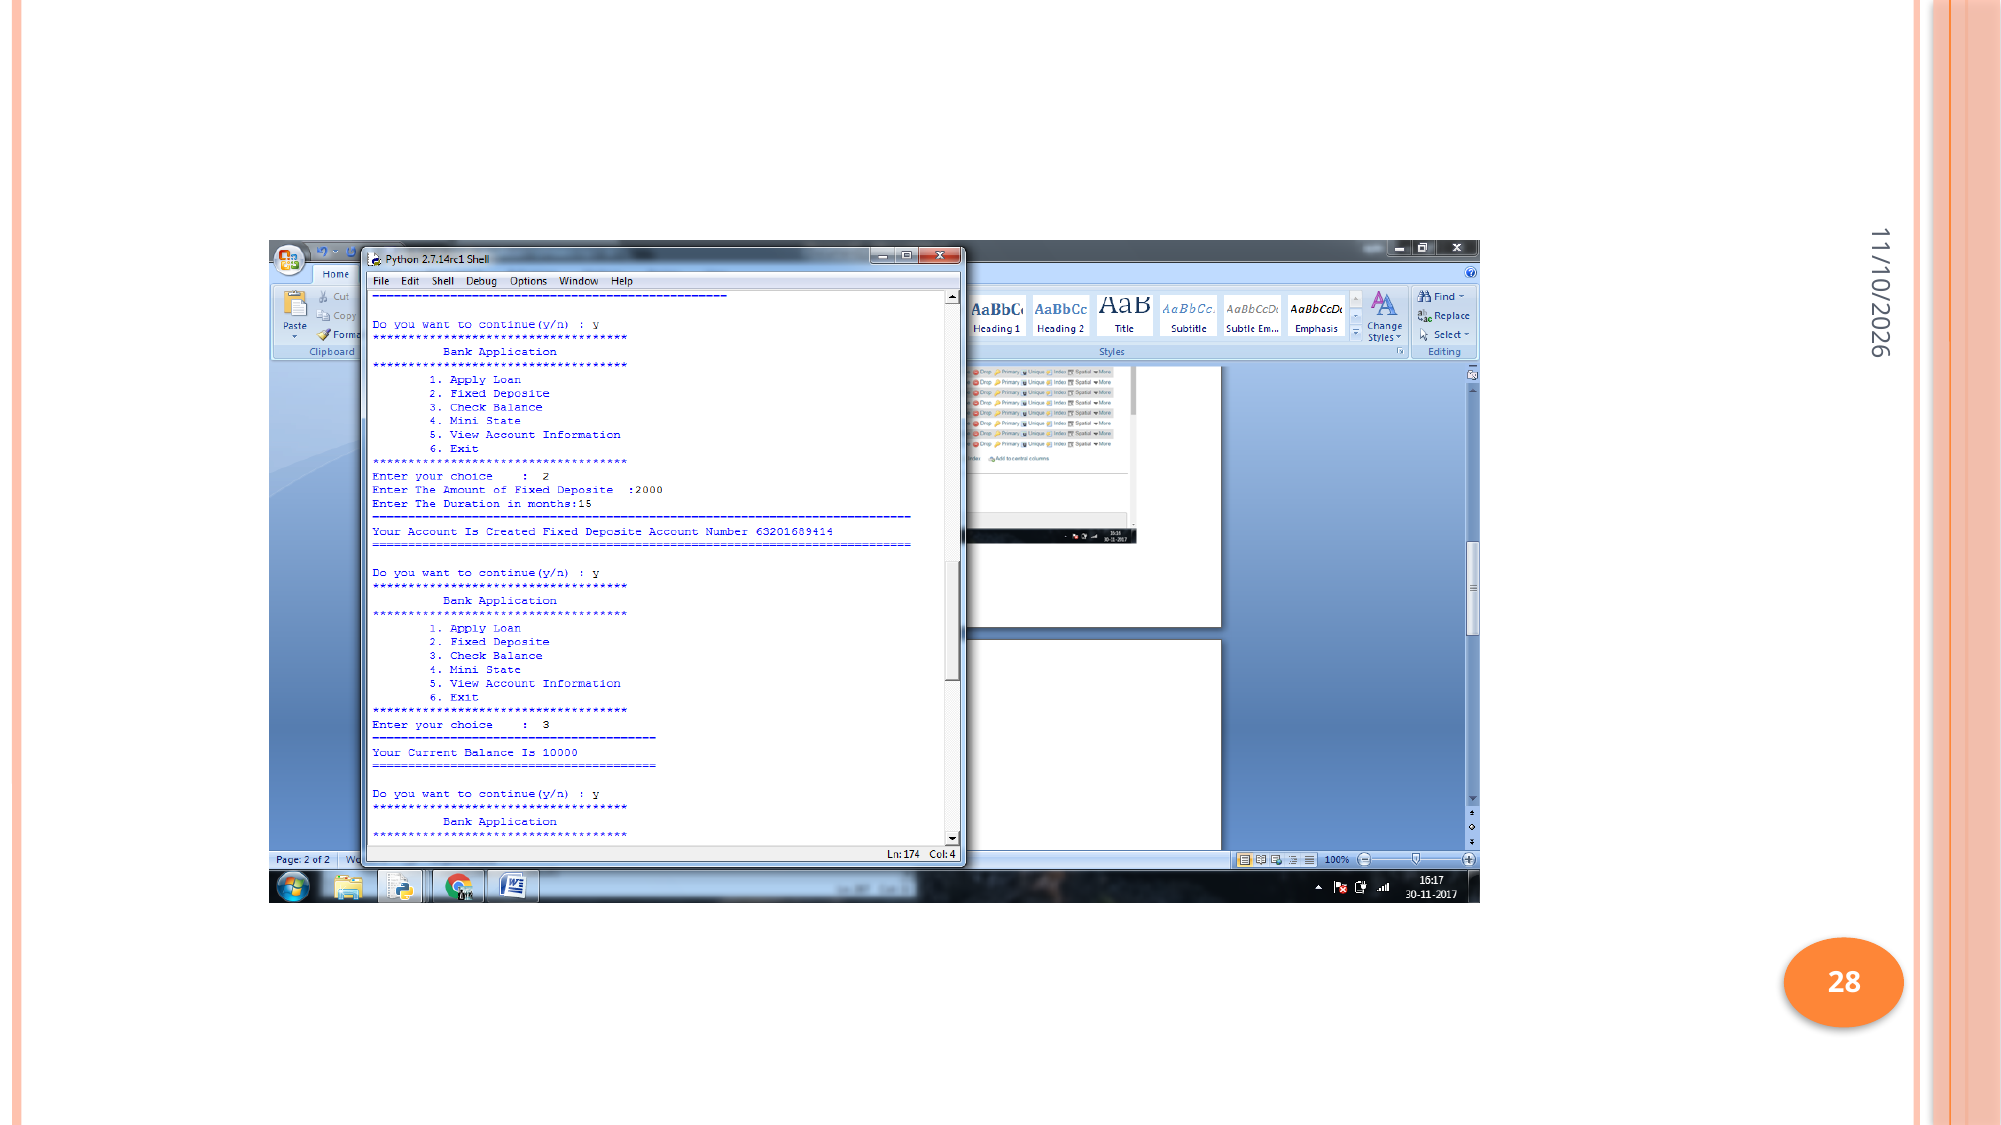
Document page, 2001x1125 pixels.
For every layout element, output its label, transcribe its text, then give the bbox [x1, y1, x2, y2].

slide_number 28 [1777, 940, 1912, 1027]
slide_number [1838, 43, 1923, 374]
picture [268, 239, 1480, 903]
